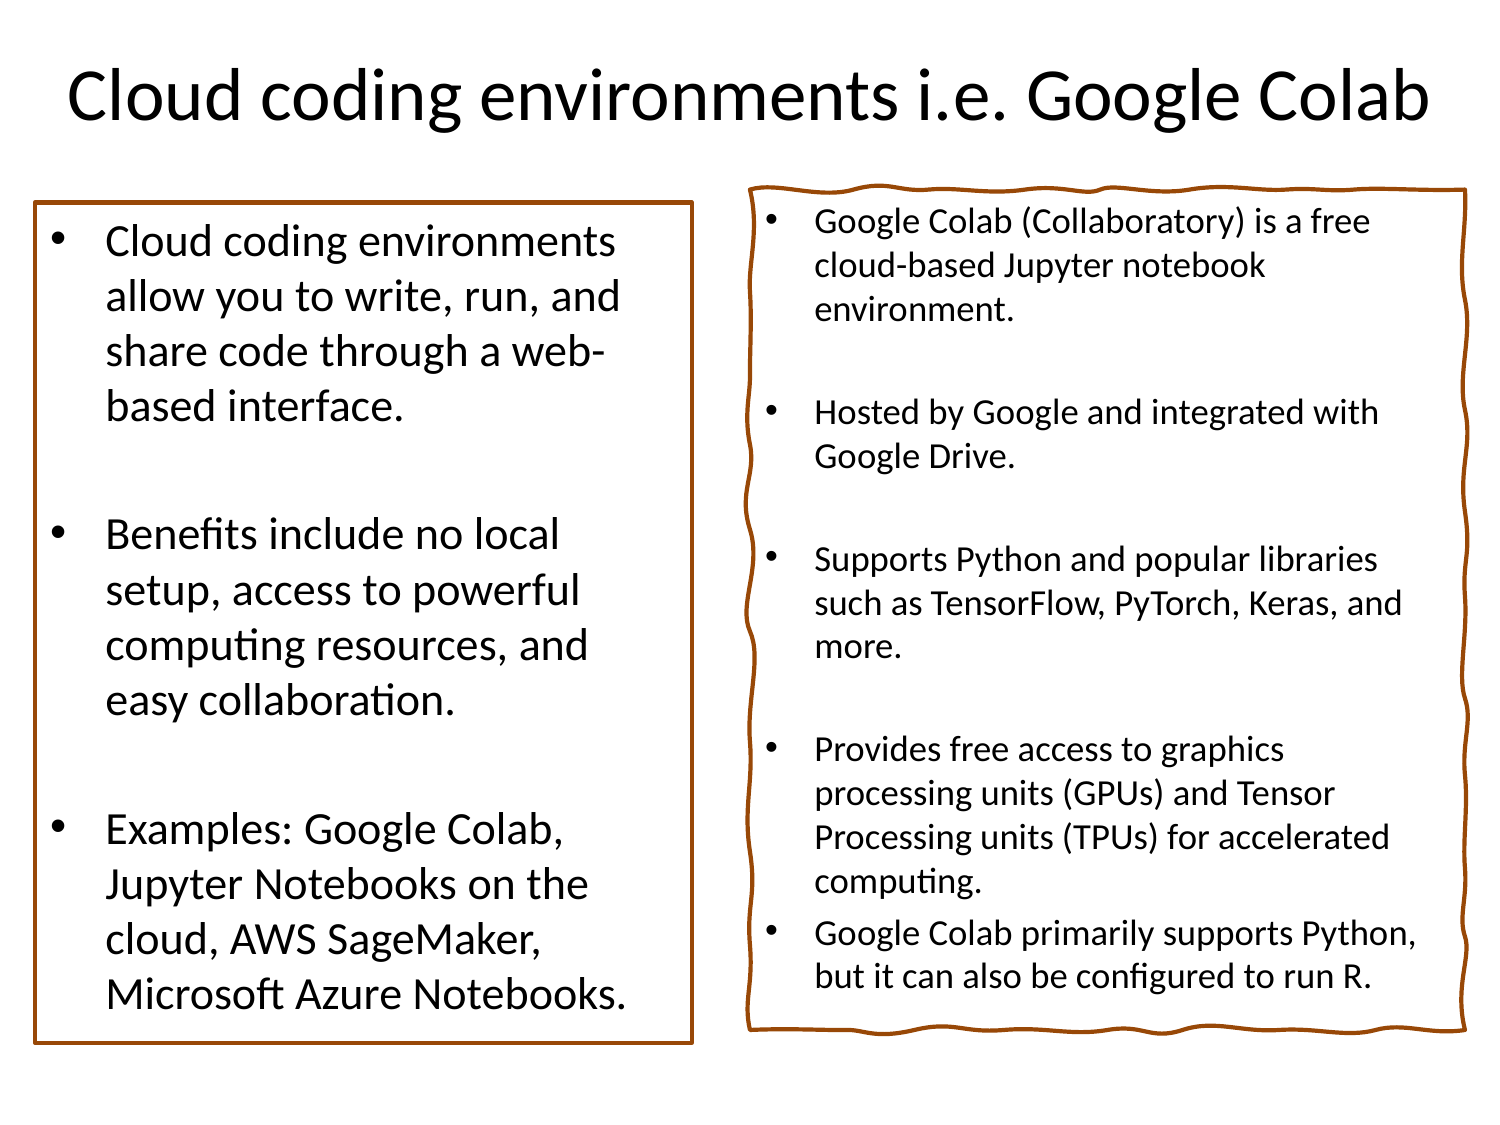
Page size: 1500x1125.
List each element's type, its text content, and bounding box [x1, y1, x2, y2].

text_box Google Colab (Collaboratory) is a free cloud-based Jupyter notebook environment. Hosted by Google and integrated with Google Drive. Supports Python and popular libraries such as TensorFlow, PyTorch, Keras, and more. Provides free access to graphics processing units (GPUs) and Tensor Processing units (TPUs) for accelerated computing. Google Colab primarily supports Python, but it can also be configured to run R. [745, 184, 1469, 1035]
title Cloud coding environments i.e. Google Colab [34, 45, 1465, 136]
list Cloud coding environments allow you to write, run, and share code through a web-based interface. Benefits include no local setup, access to powerful computing resources, and easy collaboration. Examples: Google Colab, Jupyter Notebooks on the cloud, AWS SageMaker, Microsoft Azure Notebooks. [34, 202, 692, 1043]
